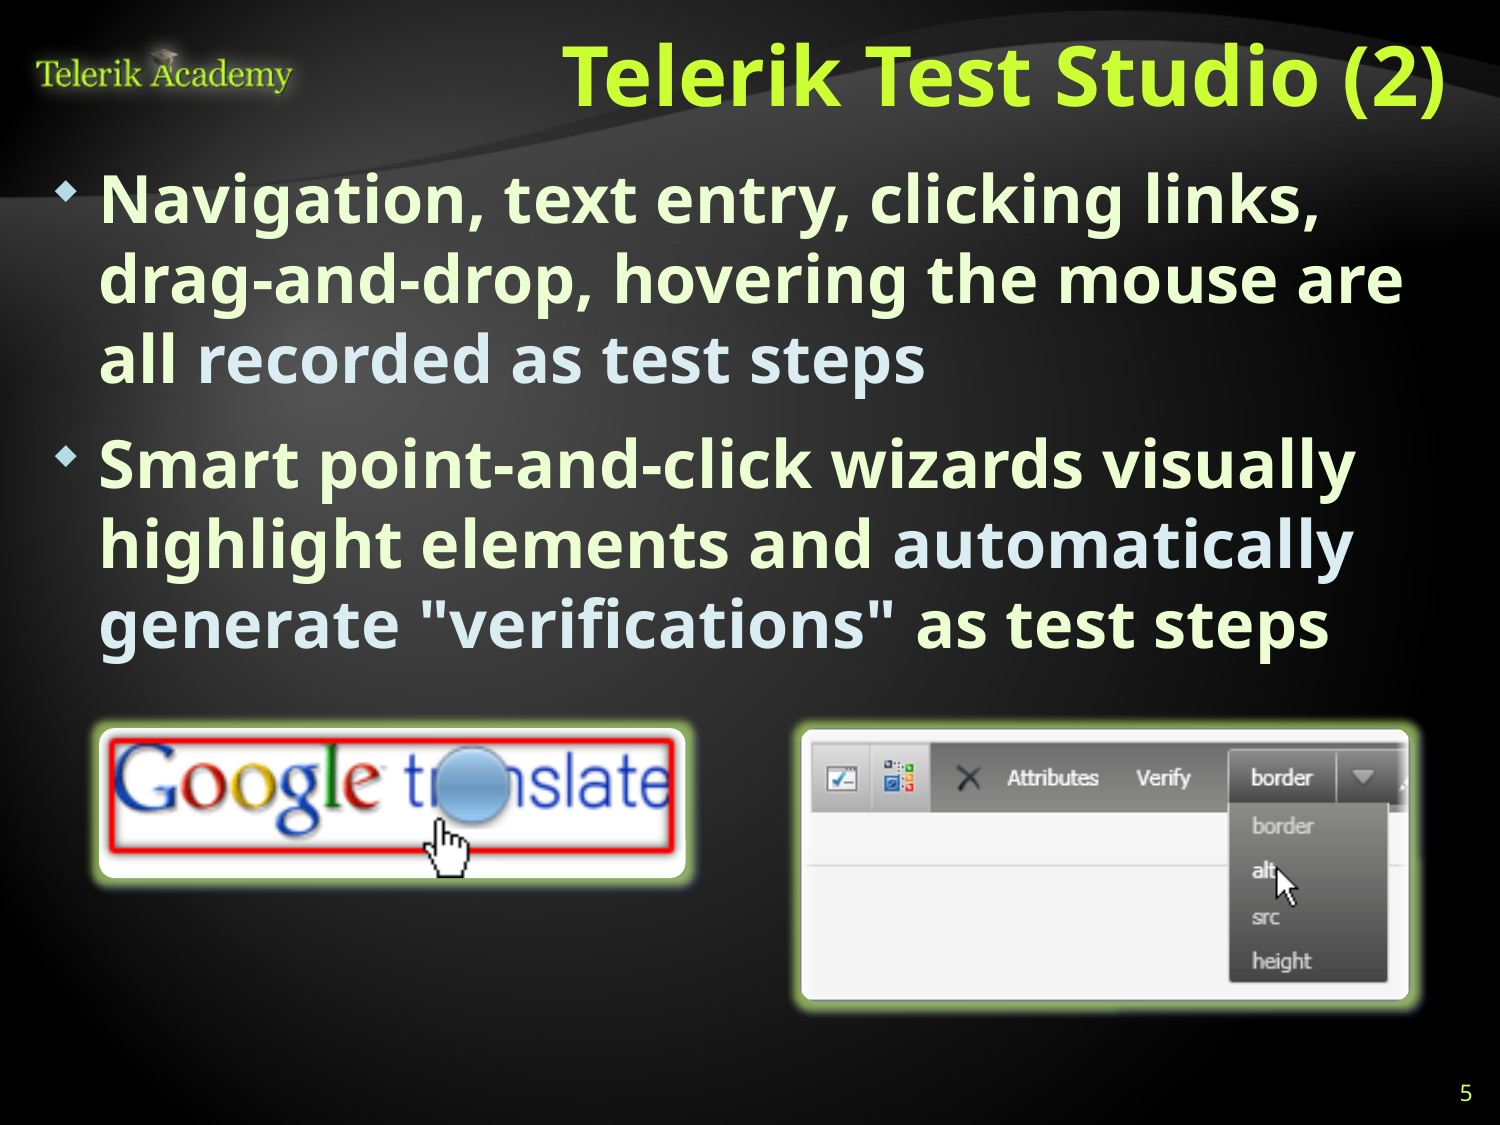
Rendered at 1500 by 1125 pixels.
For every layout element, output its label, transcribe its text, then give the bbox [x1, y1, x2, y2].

picture [0, 0, 1500, 1125]
title Telerik Test Studio (2) [300, 12, 1463, 149]
list Navigation, text entry, clicking links, drag-and-drop, hovering the mouse are all recorded as test steps Smart point-and-click wizards visually highlight elements and automatically generate "verifications" as test steps [37, 149, 1463, 1100]
slide_number 5 [1412, 1074, 1488, 1113]
